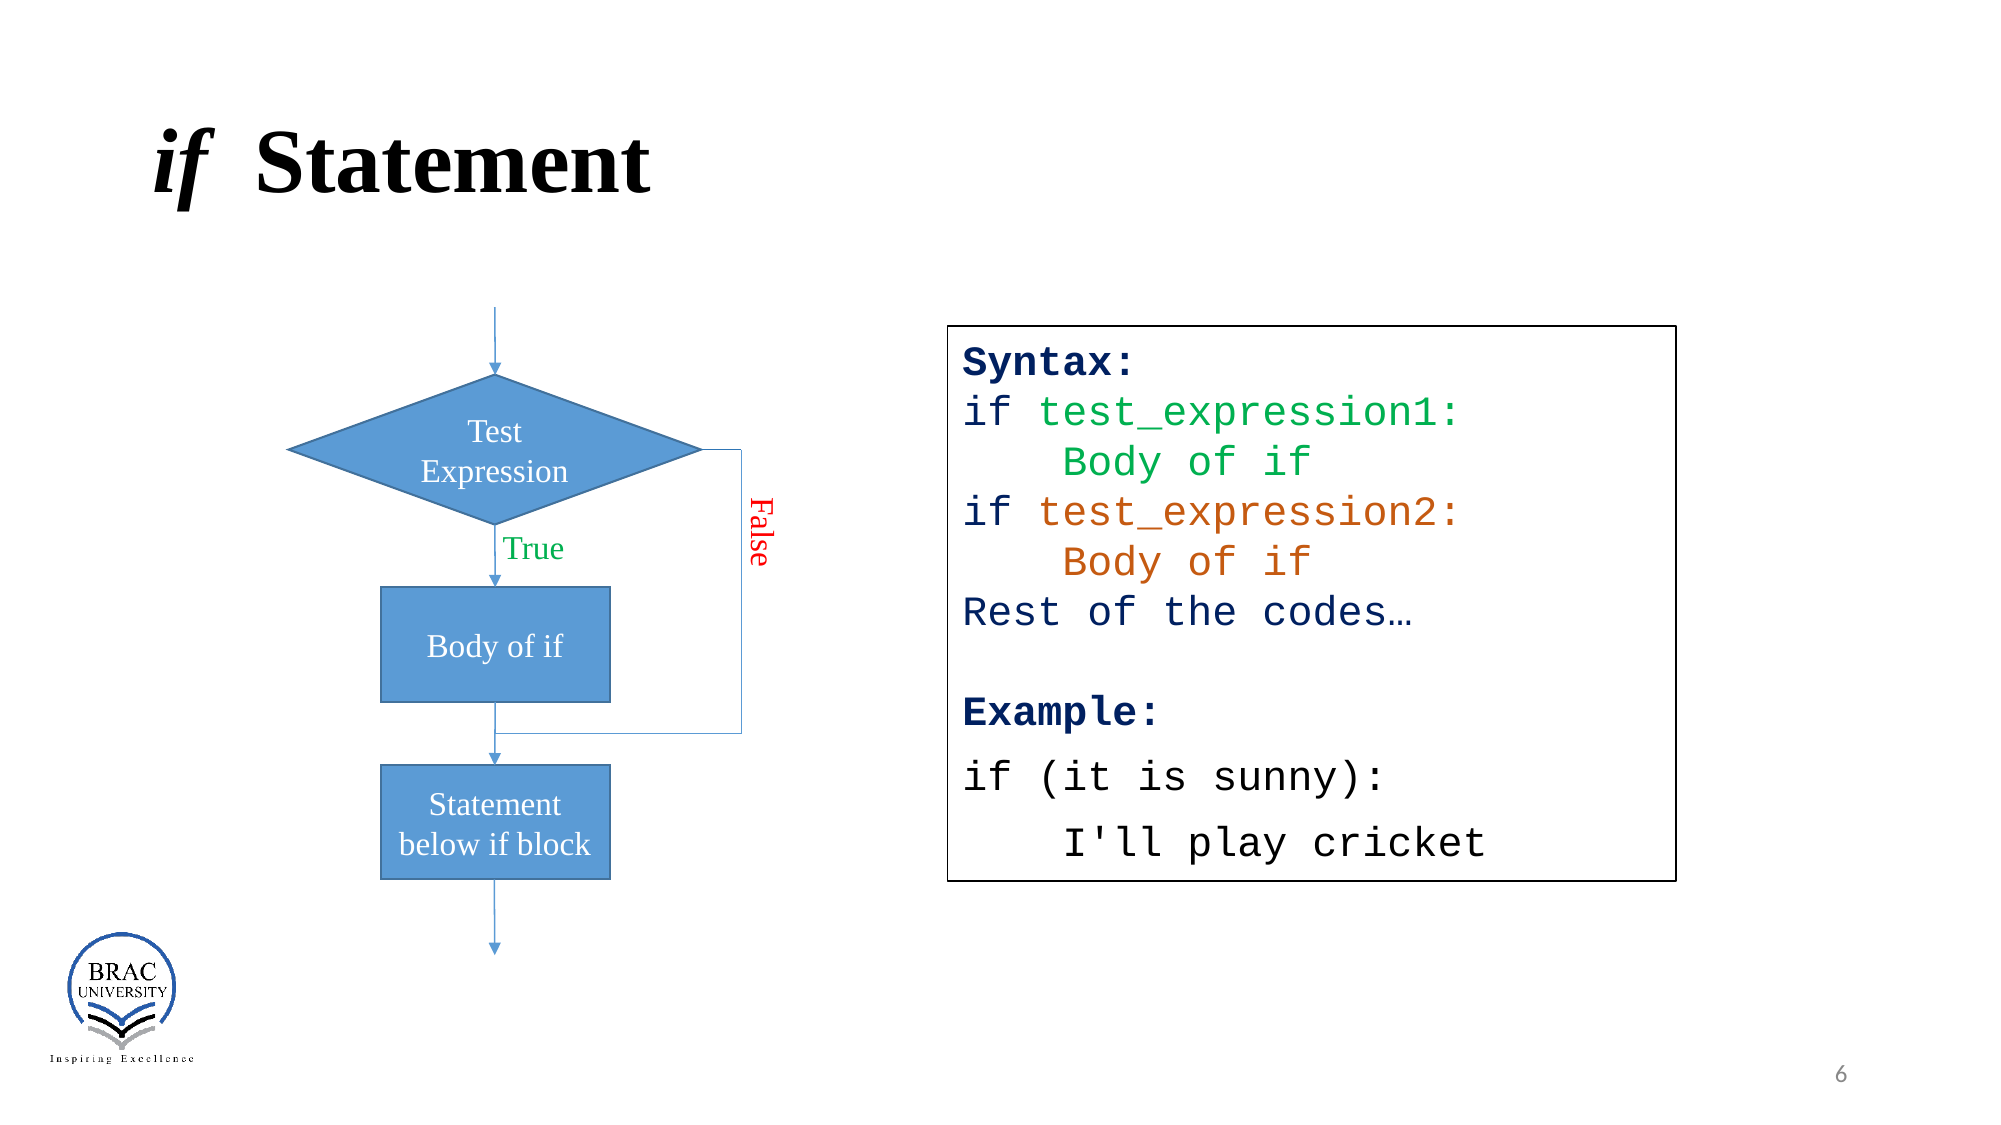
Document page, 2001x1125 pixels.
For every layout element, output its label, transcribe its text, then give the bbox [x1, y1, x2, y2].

text_box Test Expression [288, 376, 700, 522]
title if Statement [137, 53, 1863, 272]
text_box Body of if [380, 587, 610, 702]
picture [49, 932, 193, 1064]
text_box False [746, 482, 792, 588]
text_box Syntax: if test_expression1: Body of if if test_expression2: Body of if Rest of the codes… Example: if (it is sunny): I'll play cricket [947, 325, 1676, 881]
slide_number ‹#› [1412, 1042, 1863, 1103]
text_box Statement below if block [380, 764, 610, 880]
text_box True [487, 518, 634, 574]
